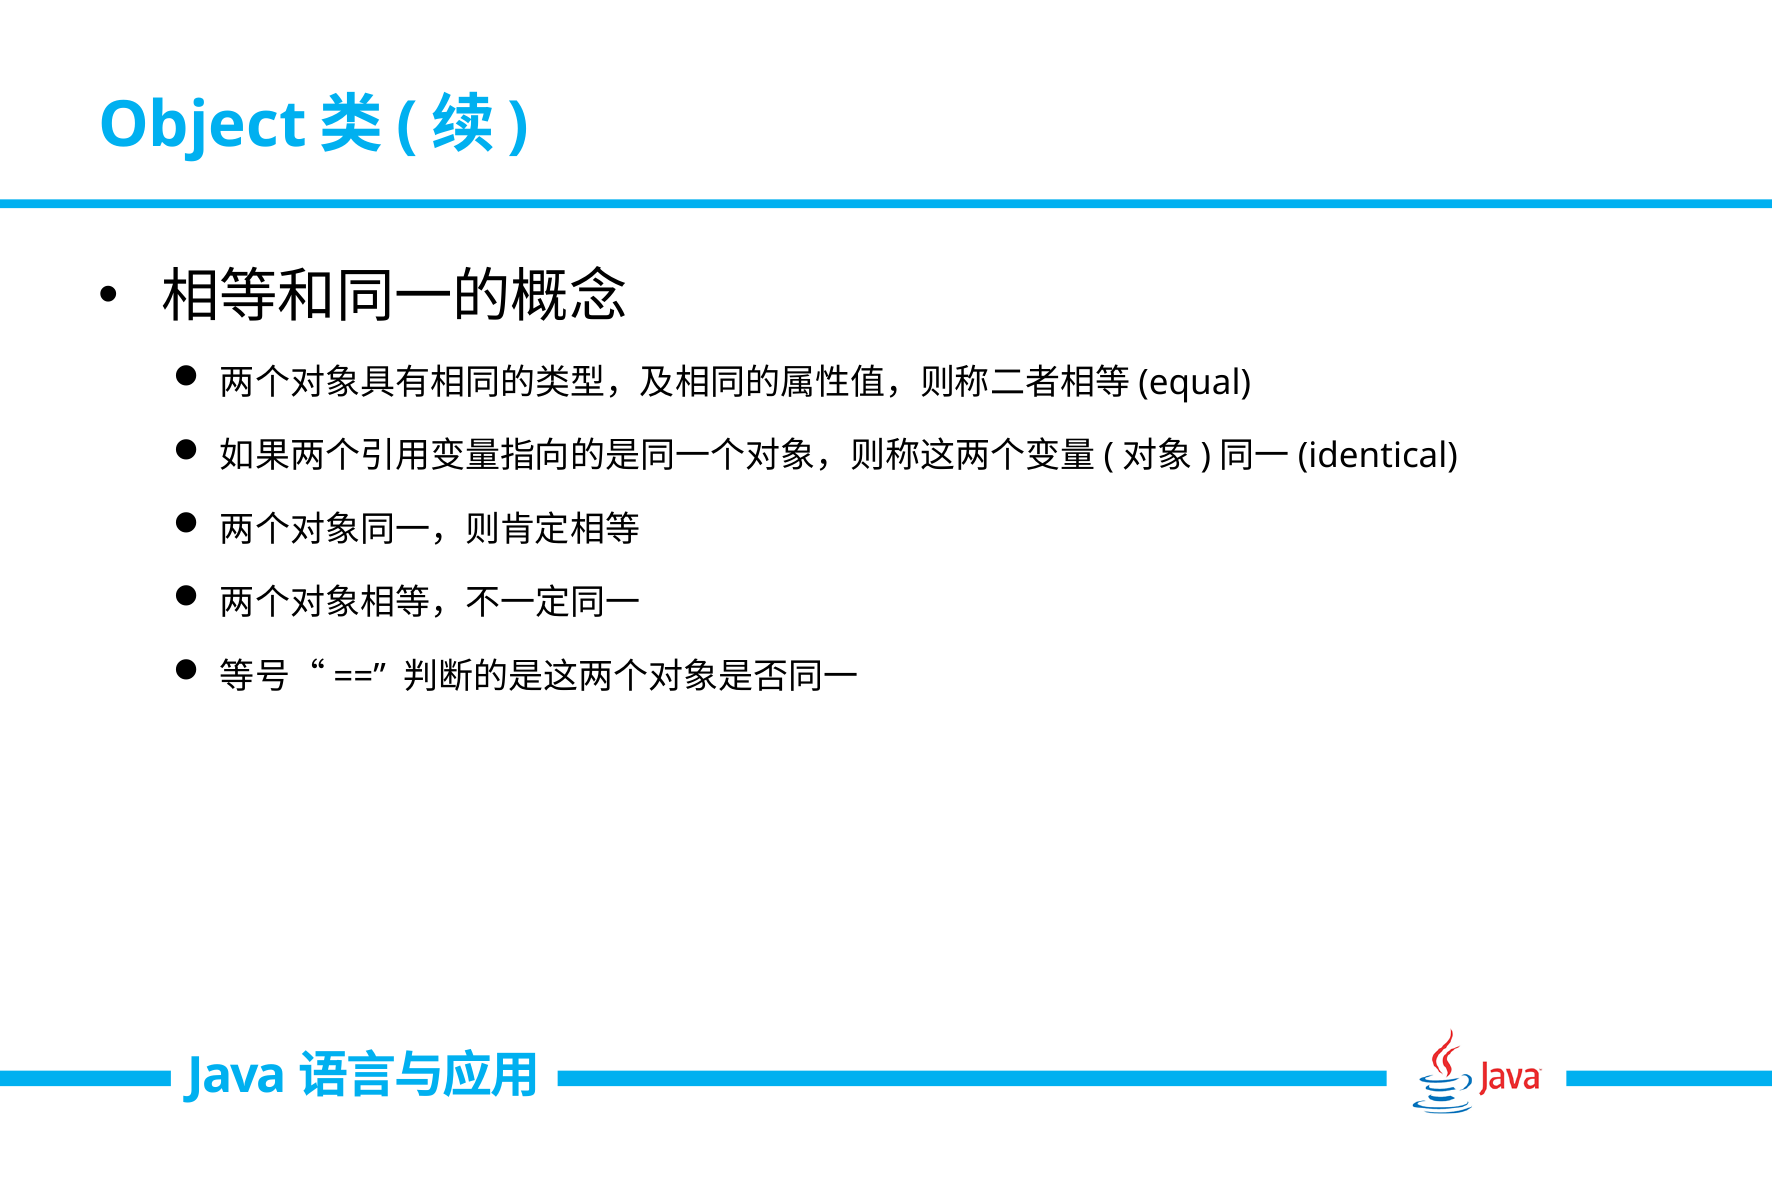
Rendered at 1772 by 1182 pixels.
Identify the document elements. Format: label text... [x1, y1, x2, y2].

list 相等和同一的概念 两个对象具有相同的类型，及相同的属性值，则称二者相等(equal) 如果两个引用变量指向的是同一个对象，则称这两个变量(对象)同一(identical) 两个对象同一，则肯定相等 两个对象相等，不一定同一 等号“==” 判断的是这两个对象是否同一 [80, 228, 1677, 1009]
title Object类(续) [80, 73, 1677, 168]
picture [1386, 1019, 1567, 1117]
